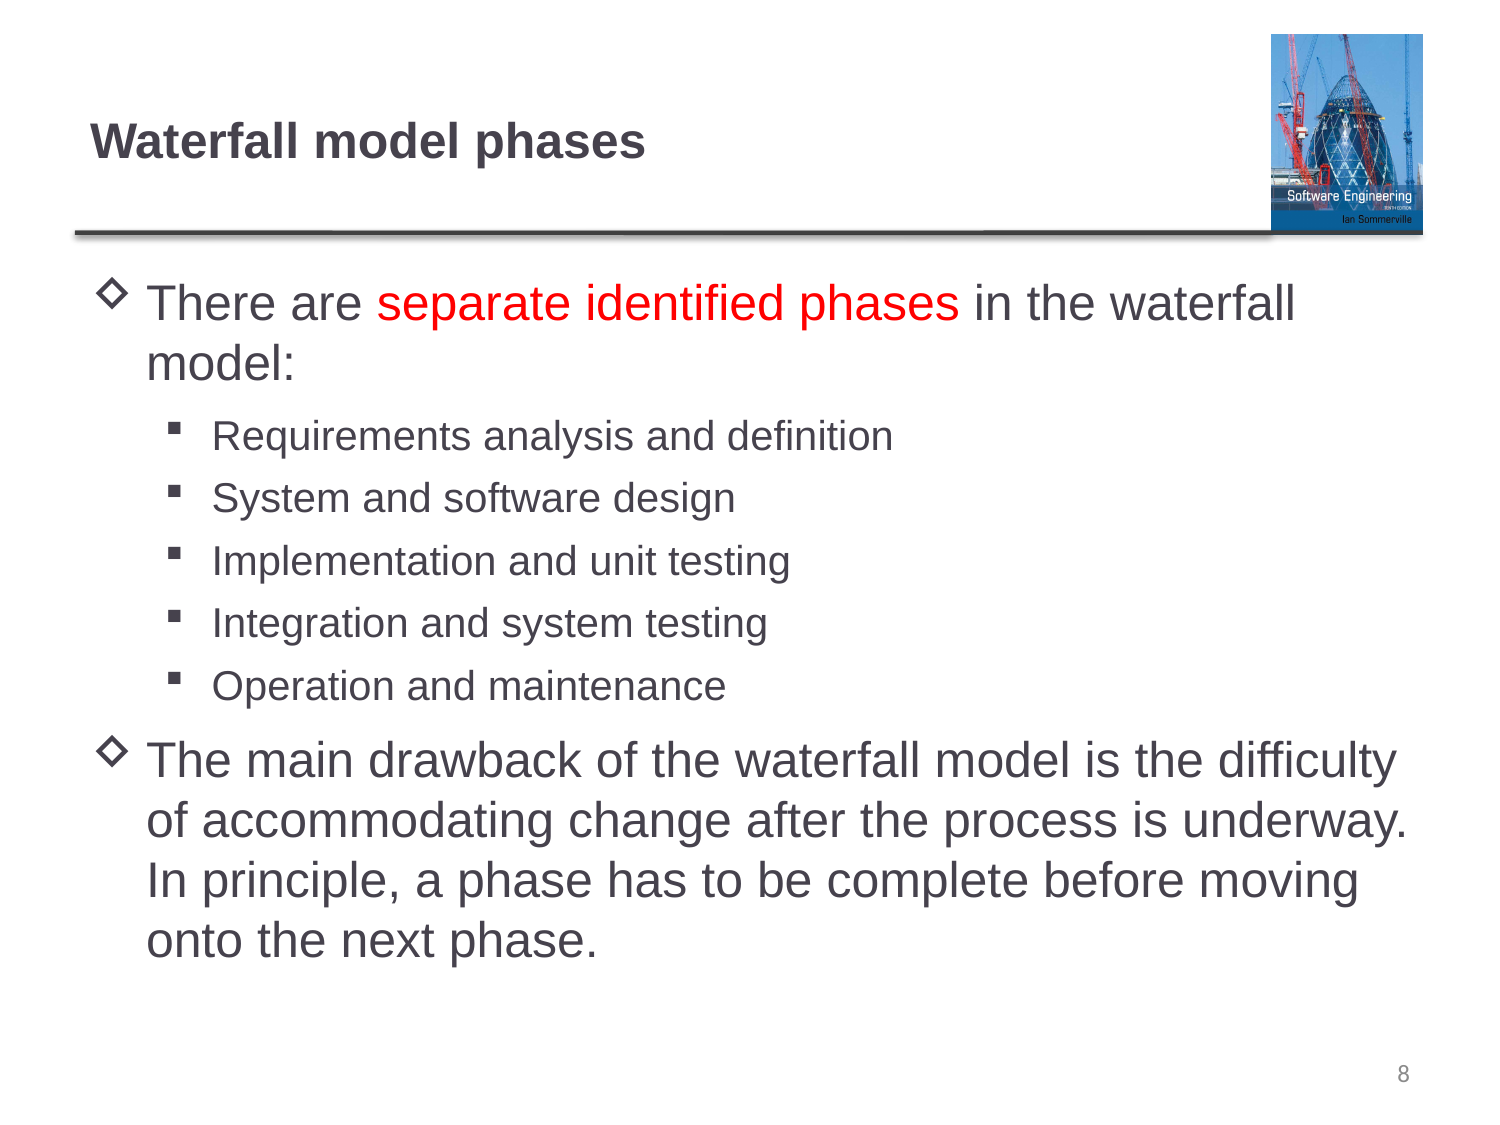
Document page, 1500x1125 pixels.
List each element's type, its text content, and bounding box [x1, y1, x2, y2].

list There are separate identified phases in the waterfall model: Requirements analysis and definition System and software design Implementation and unit testing Integration and system testing Operation and maintenance The main drawback of the waterfall model is the difficulty of accommodating change after the process is underway. In principle, a phase has to be complete before moving onto the next phase. [75, 262, 1425, 1005]
slide_number 8 [1074, 1042, 1425, 1103]
title Waterfall model phases [74, 44, 1272, 233]
picture [1271, 34, 1423, 230]
